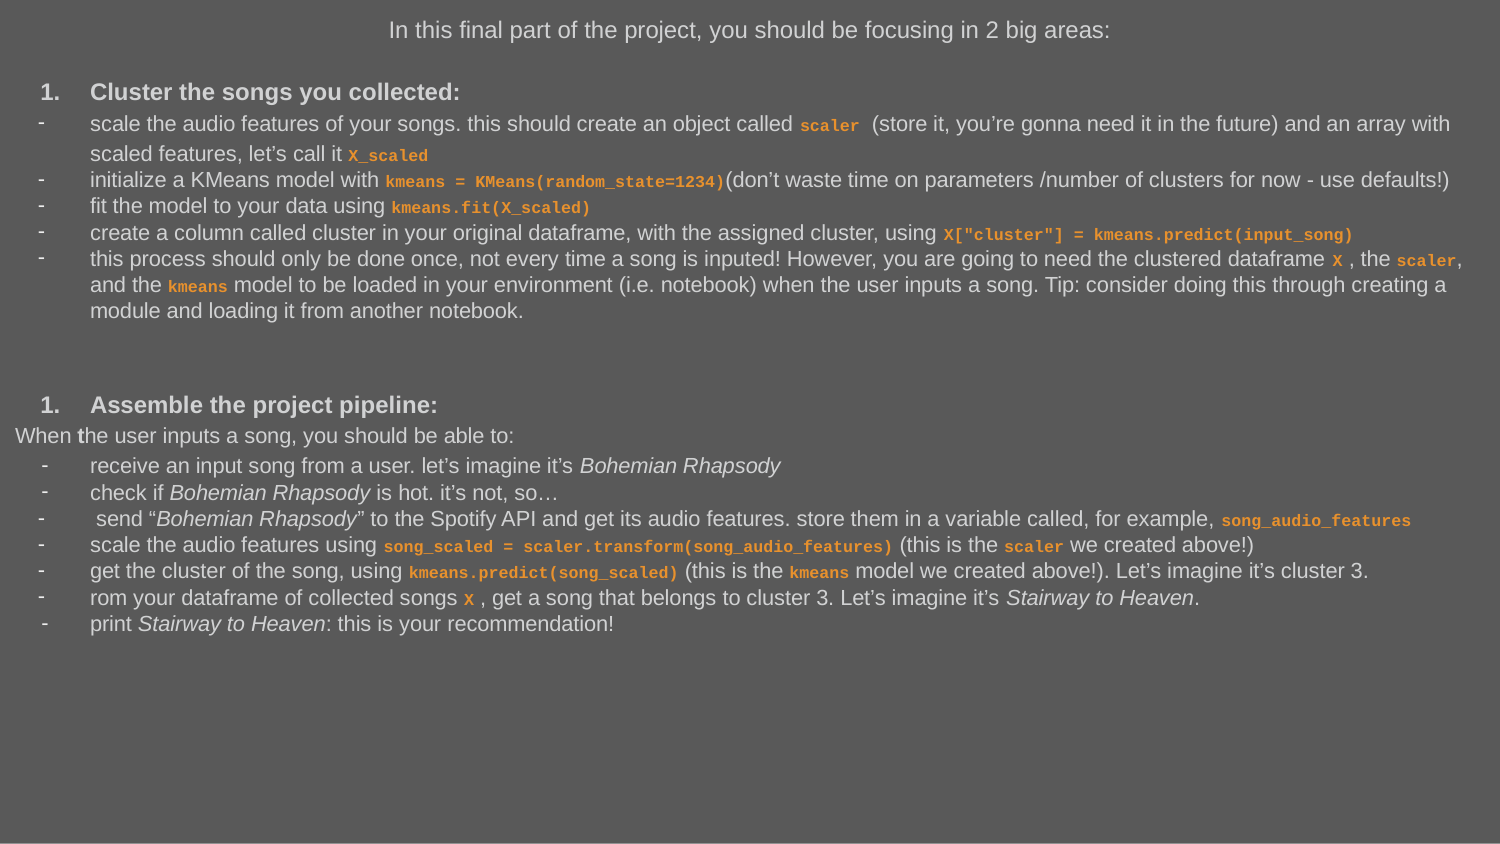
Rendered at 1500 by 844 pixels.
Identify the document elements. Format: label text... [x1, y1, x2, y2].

text_box In this final part of the project, you should be focusing in 2 big areas: Cluster the songs you collected: scale the audio features of your songs. this should create an object called scaler (store it, you’re gonna need it in the future) and an array with scaled features, let’s call it X_scaled initialize a KMeans model with kmeans = KMeans(random_state=1234)(don’t waste time on parameters /number of clusters for now - use defaults!) fit the model to your data using kmeans.fit(X_scaled) create a column called cluster in your original dataframe, with the assigned cluster, using X["cluster"] = kmeans.predict(input_song) this process should only be done once, not every time a song is inputed! However, you are going to need the clustered dataframe X , the scaler, and the kmeans model to be loaded in your environment (i.e. notebook) when the user inputs a song. Tip: consider doing this through creating a module and loading it from another notebook. Assemble the project pipeline: When the user inputs a song, you should be able to: receive an input song from a user. let’s imagine it’s Bohemian Rhapsody check if Bohemian Rhapsody is hot. it’s not, so… send “Bohemian Rhapsody” to the Spotify API and get its audio features. store them in a variable called, for example, song_audio_features scale the audio features using song_scaled = scaler.transform(song_audio_features) (this is the scaler we created above!) get the cluster of the song, using kmeans.predict(song_scaled) (this is the kmeans model we created above!). Let’s imagine it’s cluster 3. rom your dataframe of collected songs X , get a song that belongs to cluster 3. Let’s imagine it’s Stairway to Heaven. print Stairway to Heaven: this is your recommendation! [0, 0, 1500, 844]
